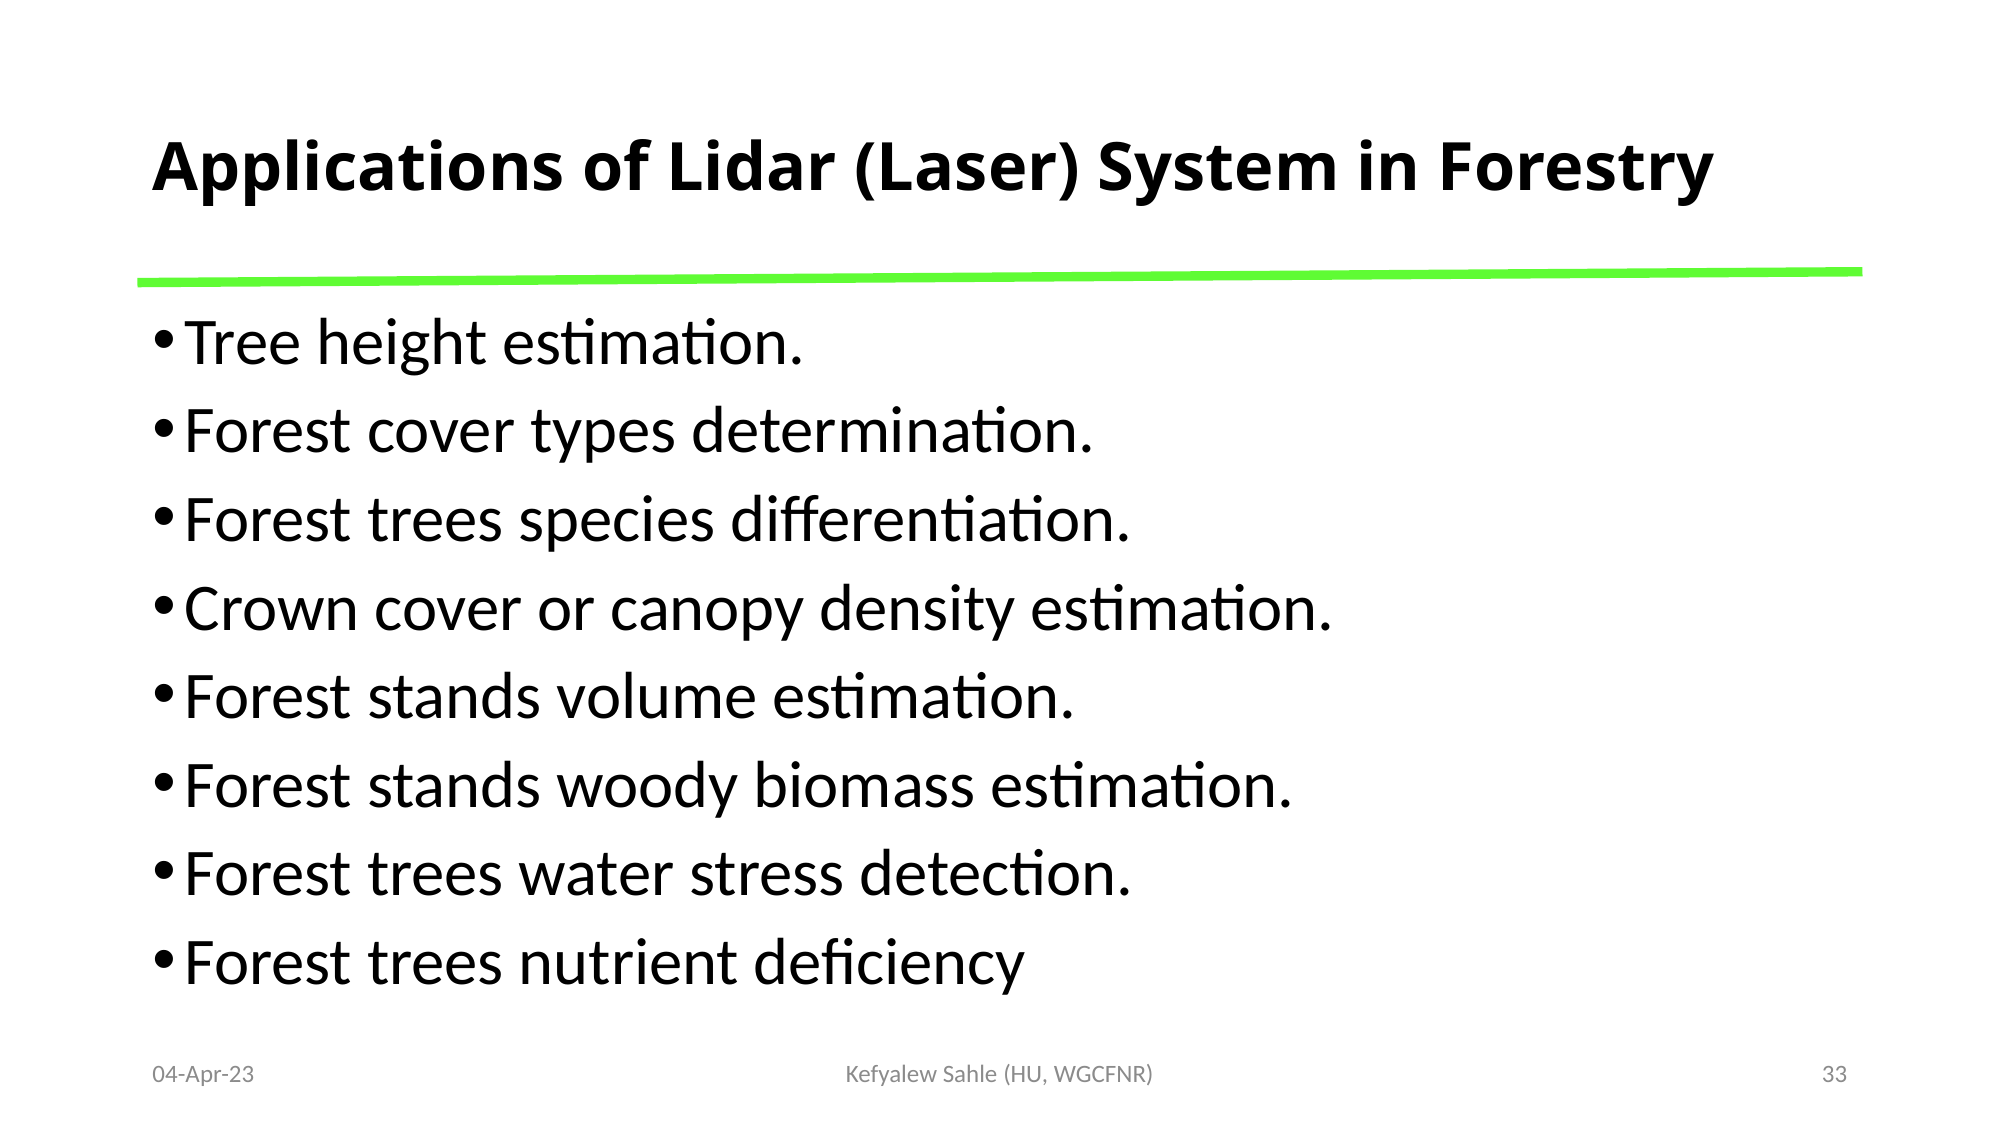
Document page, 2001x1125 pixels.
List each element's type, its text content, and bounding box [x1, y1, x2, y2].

list Tree height estimation. Forest cover types determination. Forest trees species differentiation. Crown cover or canopy density estimation. Forest stands volume estimation. Forest stands woody biomass estimation. Forest trees water stress detection. Forest trees nutrient deficiency [137, 299, 1812, 1014]
footer Kefyalew Sahle (HU, WGCFNR) [662, 1042, 1338, 1103]
slide_number 33 [1412, 1042, 1863, 1103]
text_box [1041, 277, 1903, 992]
slide_number 04-Apr-23 [137, 1042, 588, 1103]
title Applications of Lidar (Laser) System in Forestry [137, 59, 1863, 278]
